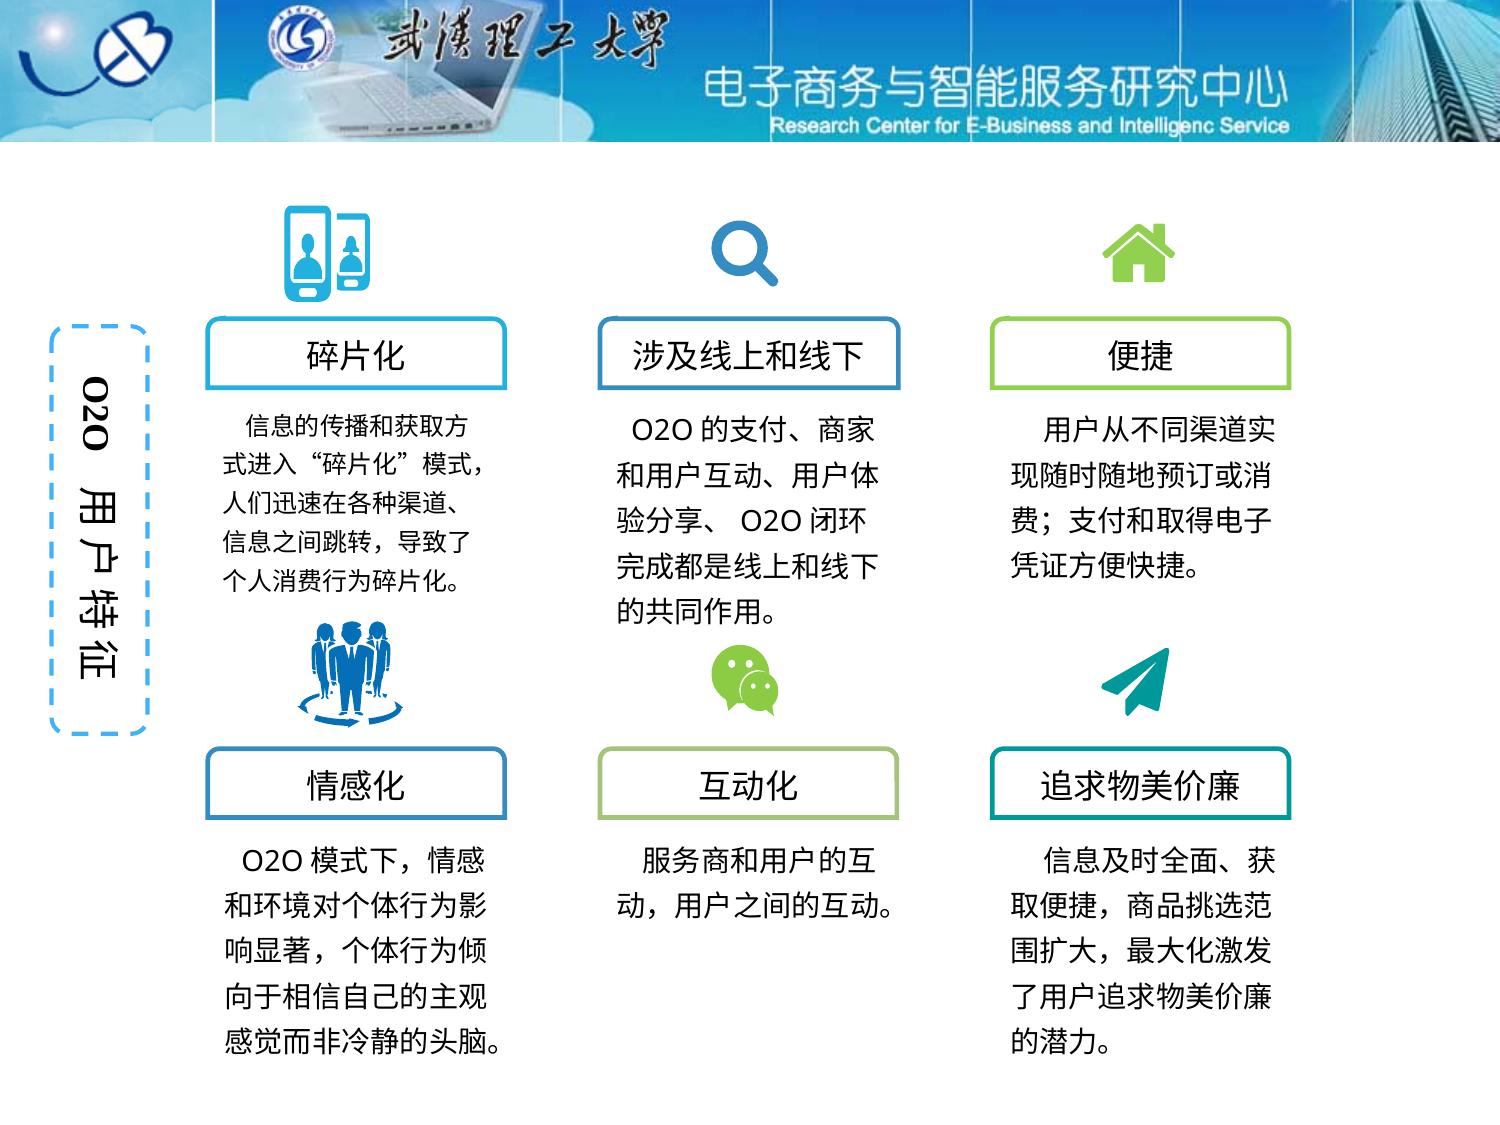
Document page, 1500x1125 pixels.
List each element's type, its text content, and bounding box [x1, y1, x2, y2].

text_box [336, 213, 370, 291]
text_box 信息的传播和获取方式进入“碎片化”模式，人们迅速在各种渠道、信息之间跳转，导致了个人消费行为碎片化。 [207, 393, 505, 604]
text_box [368, 701, 404, 725]
text_box 追求物美价廉 [992, 748, 1290, 818]
text_box O2O模式下，情感和环境对个体行为影响显著，个体行为倾向于相信自己的主观感觉而非冷静的头脑。 [207, 824, 505, 1066]
text_box [50, 325, 149, 735]
text_box [365, 621, 391, 698]
text_box [711, 220, 779, 287]
text_box [284, 205, 332, 302]
text_box 用户从不同渠道实现随时随地预订或消费；支付和取得电子凭证方便快捷。 [995, 393, 1293, 591]
text_box [314, 715, 360, 728]
picture [0, 0, 1500, 142]
text_box [311, 623, 336, 700]
text_box 便捷 [992, 318, 1290, 388]
text_box [1102, 223, 1176, 283]
text_box 涉及线上和线下 [599, 318, 899, 388]
text_box [710, 643, 780, 719]
text_box 服务商和用户的互动，用户之间的互动。 [601, 823, 899, 930]
text_box 情感化 [207, 748, 505, 818]
text_box 互动化 [600, 748, 897, 818]
text_box O2O的支付、商家和用户互动、用户体验分享、O2O闭环完成都是线上和线下的共同作用。 [601, 393, 899, 636]
text_box [328, 621, 374, 716]
text_box O2O 用 户 特 征 [51, 725, 148, 787]
text_box [1101, 648, 1170, 717]
text_box 信息及时全面、获取便捷，商品挑选范围扩大，最大化激发了用户追求物美价廉的潜力。 [995, 824, 1293, 1066]
text_box 碎片化 [207, 318, 505, 388]
text_box [297, 693, 320, 714]
